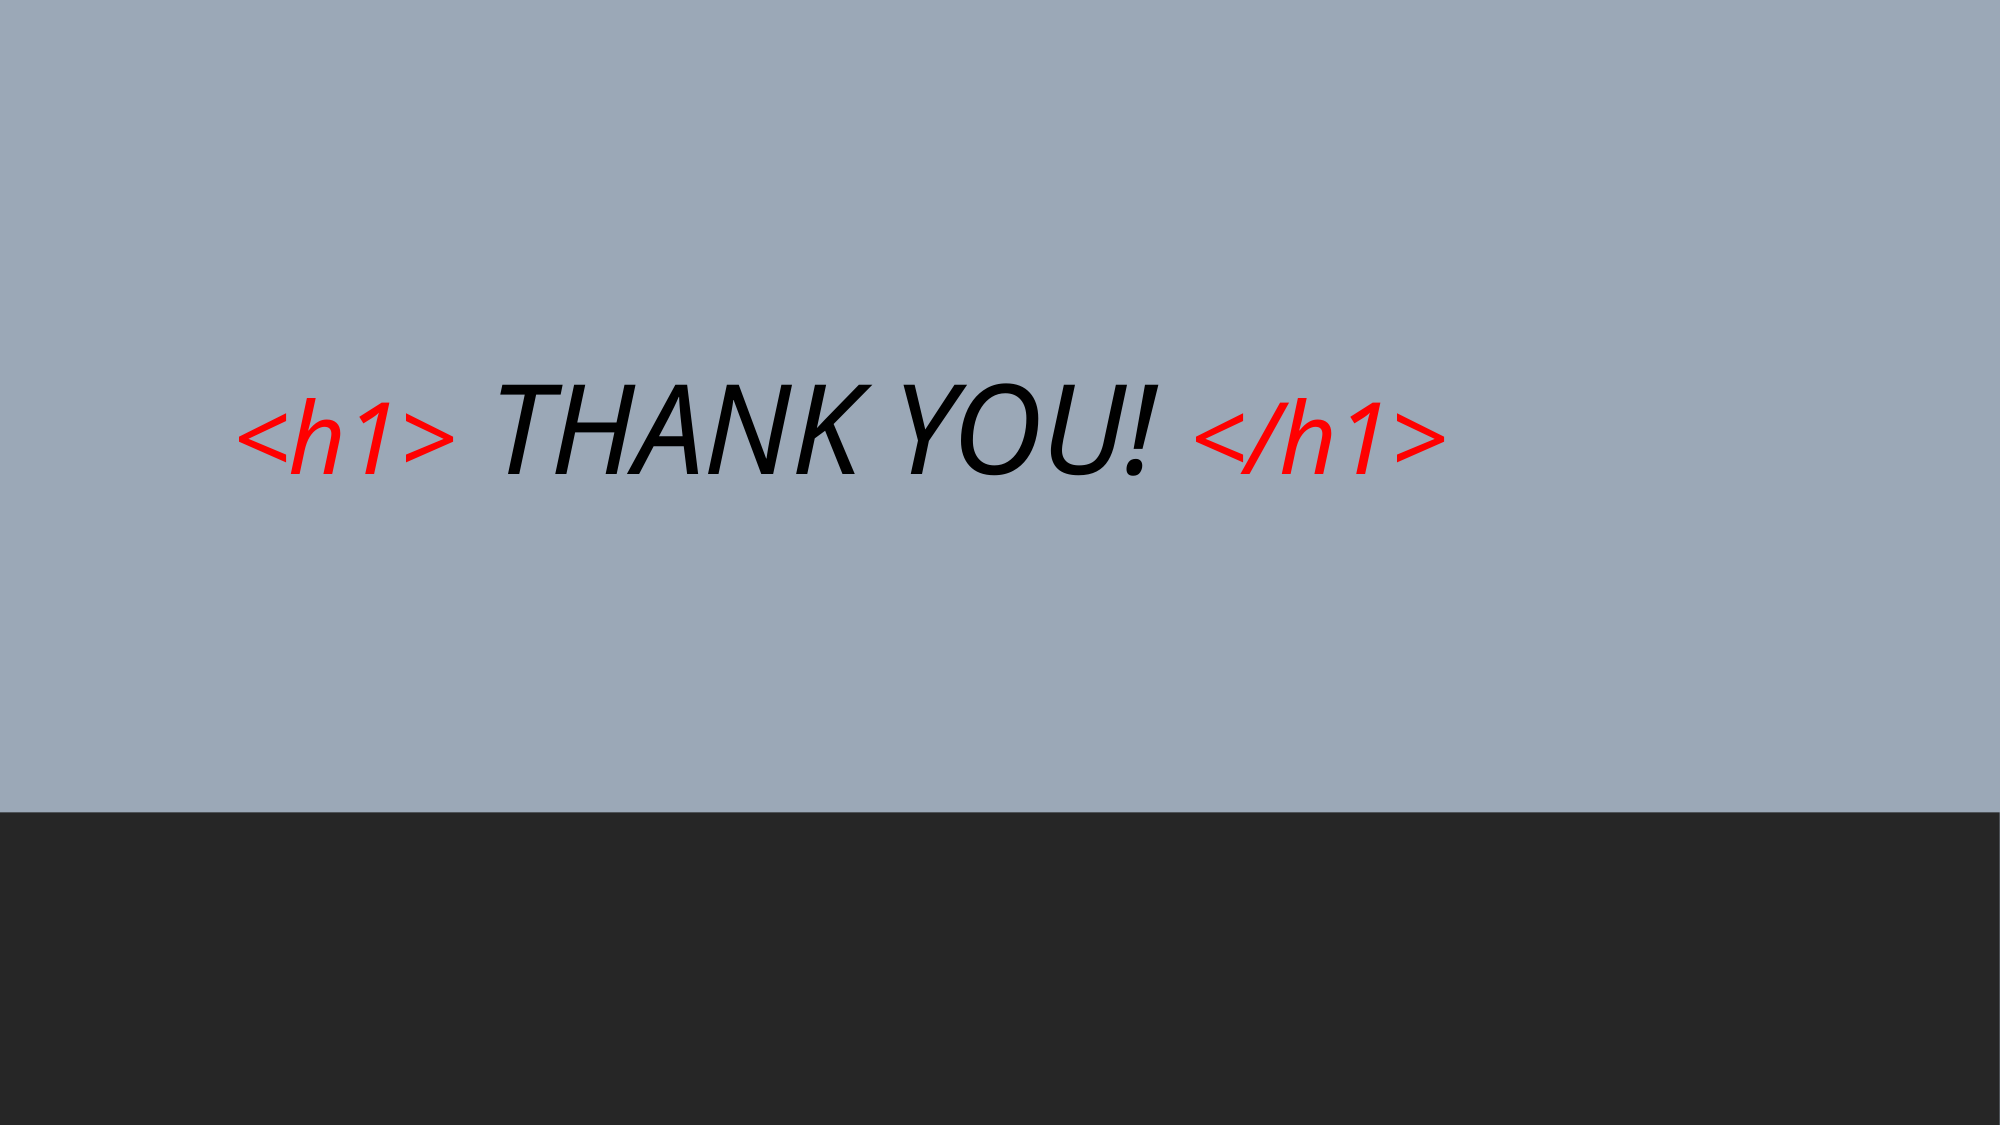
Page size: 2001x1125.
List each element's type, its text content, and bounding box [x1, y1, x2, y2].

title <h1> THANK YOU! </h1> [217, 340, 1889, 529]
text_box [0, 0, 2000, 811]
text_box [0, 811, 2000, 1125]
